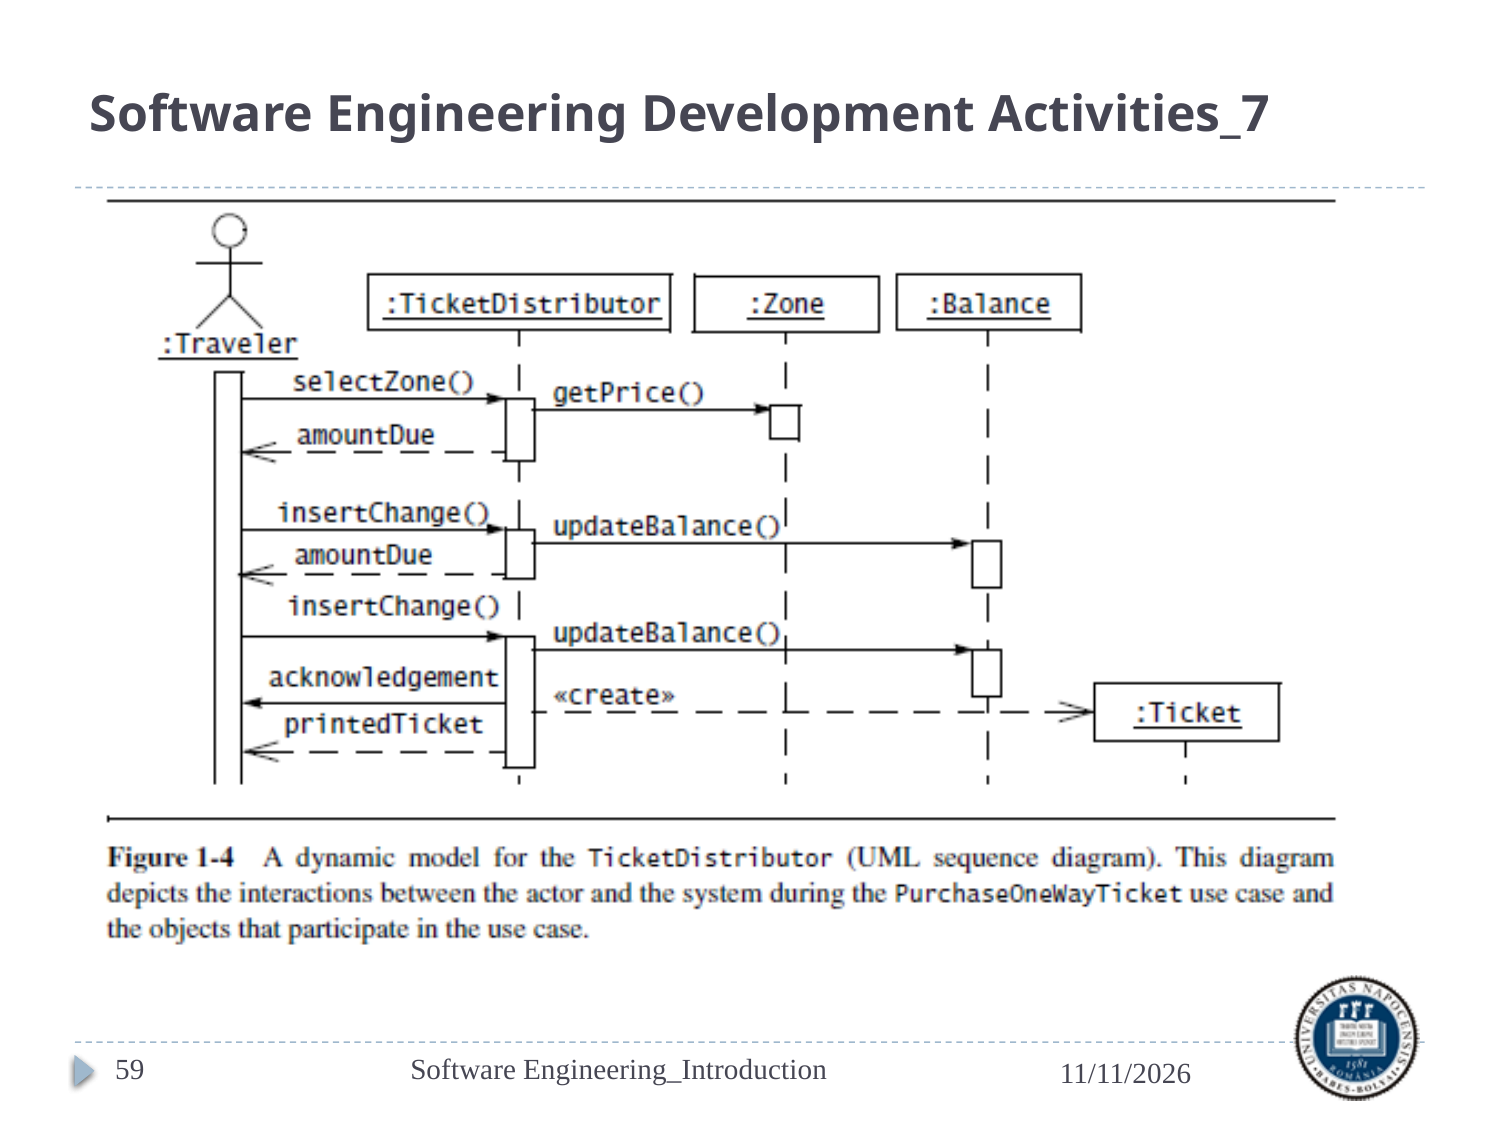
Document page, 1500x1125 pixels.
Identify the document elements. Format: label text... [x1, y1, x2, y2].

picture [101, 195, 1365, 965]
picture [1293, 975, 1420, 1046]
slide_number 59 [100, 1042, 313, 1103]
title Software Engineering Development Activities_7 [75, 37, 1425, 149]
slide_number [1045, 1046, 1421, 1107]
footer Software Engineering_Introduction [395, 1042, 1051, 1103]
